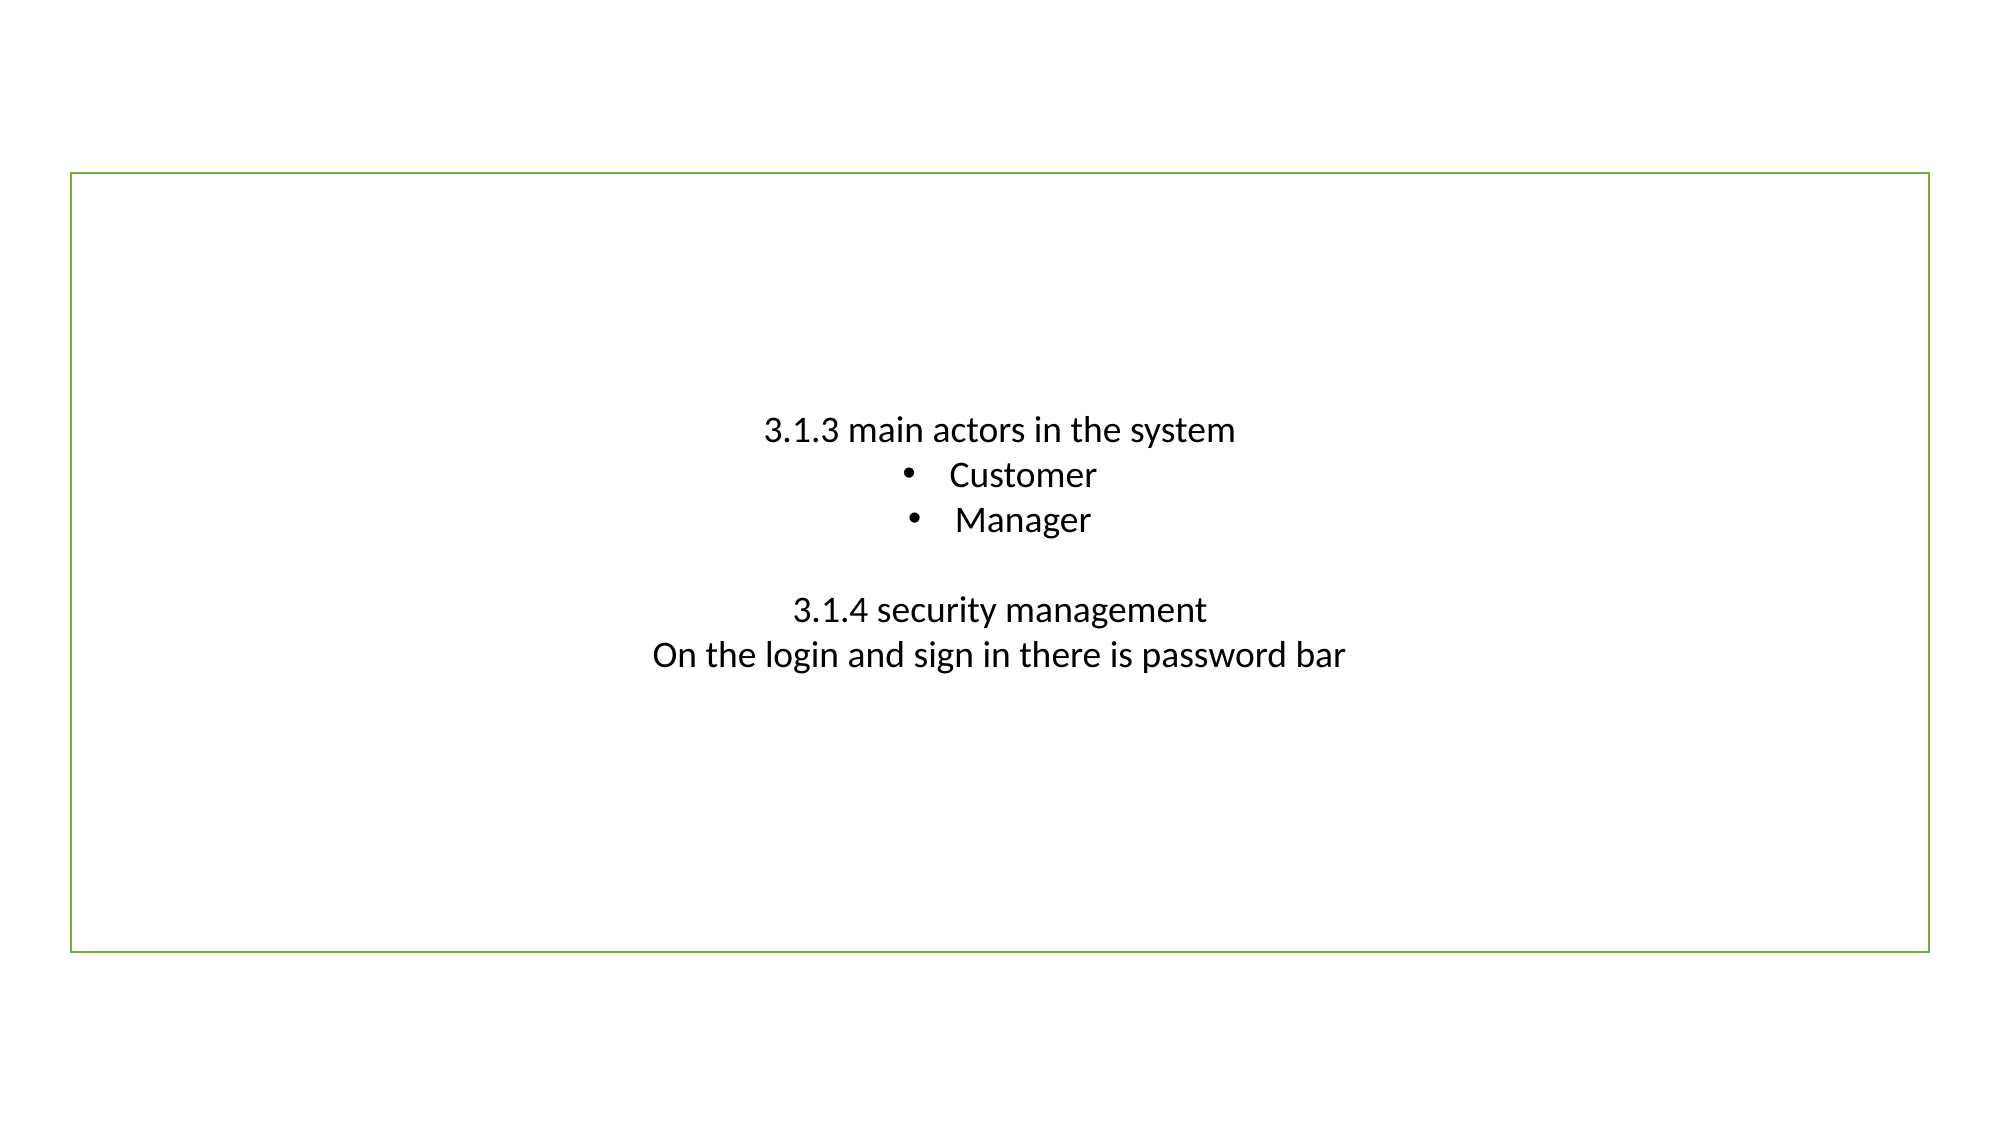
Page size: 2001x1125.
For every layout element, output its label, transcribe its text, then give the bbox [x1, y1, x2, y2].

text_box 3.1.3 main actors in the system Customer Manager 3.1.4 security management On the login and sign in there is password bar [70, 172, 1930, 953]
